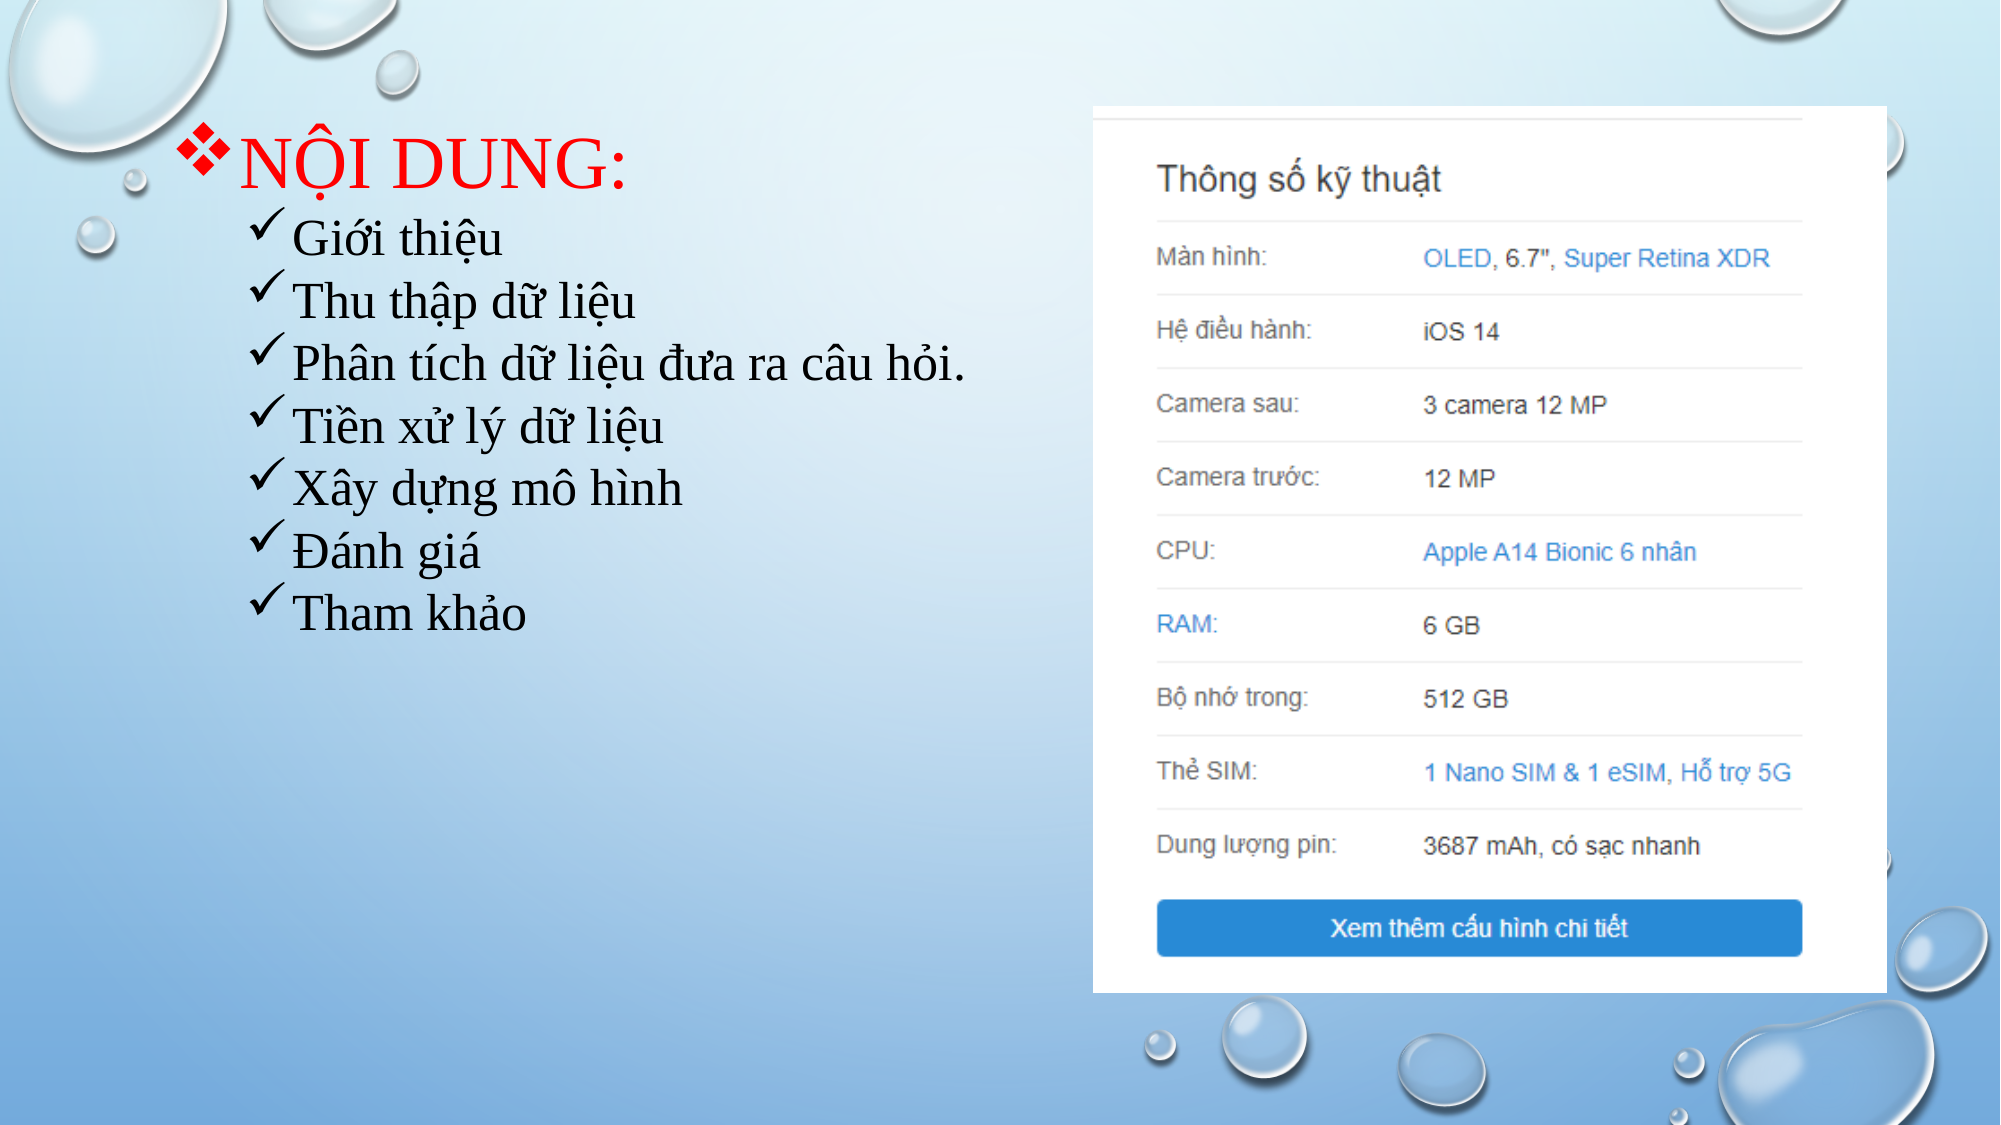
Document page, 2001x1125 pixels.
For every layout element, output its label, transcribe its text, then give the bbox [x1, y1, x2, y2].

text_box NỘI DUNG: Giới thiệu Thu thập dữ liệu Phân tích dữ liệu đưa ra câu hỏi. Tiền xử lý dữ liệu Xây dựng mô hình Đánh giá Tham khảo [155, 106, 1092, 649]
picture [0, 0, 2000, 1125]
